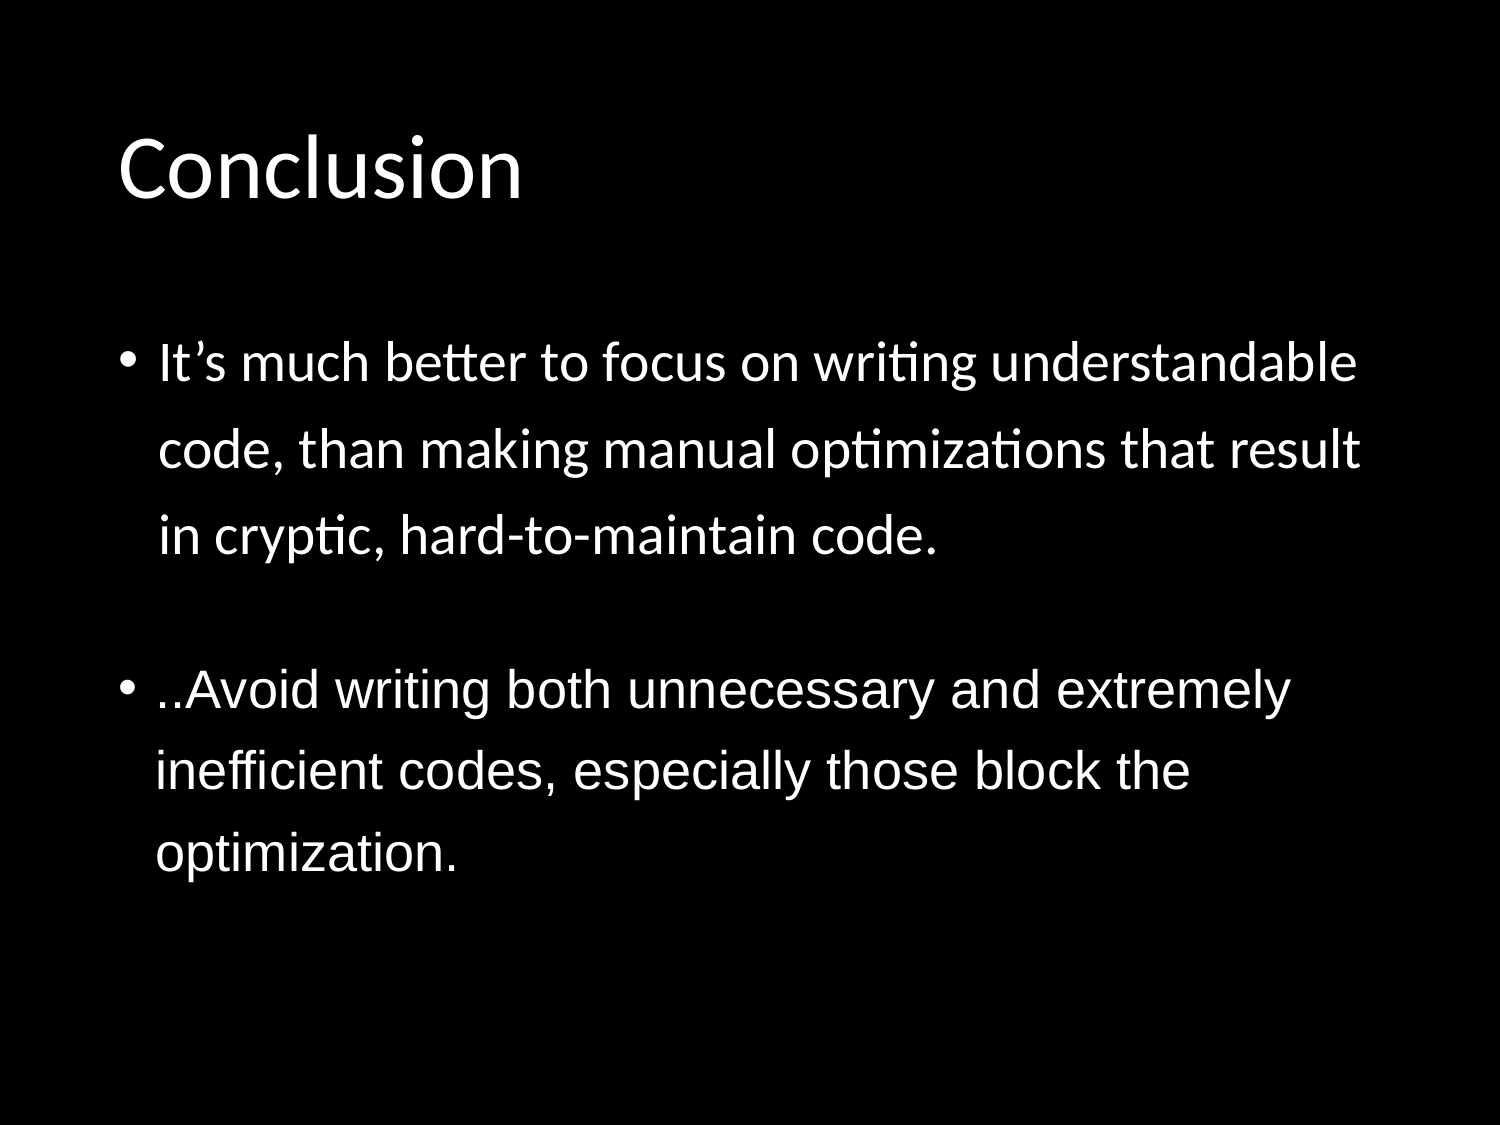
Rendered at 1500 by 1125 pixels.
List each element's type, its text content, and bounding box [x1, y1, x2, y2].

list It’s much better to focus on writing understandable code, than making manual optimizations that result in cryptic, hard-to-maintain code. [103, 299, 1397, 577]
title Conclusion [103, 59, 1397, 278]
text_box ..Avoid writing both unnecessary and extremely inefficient codes, especially those block the optimization. [103, 630, 1397, 908]
